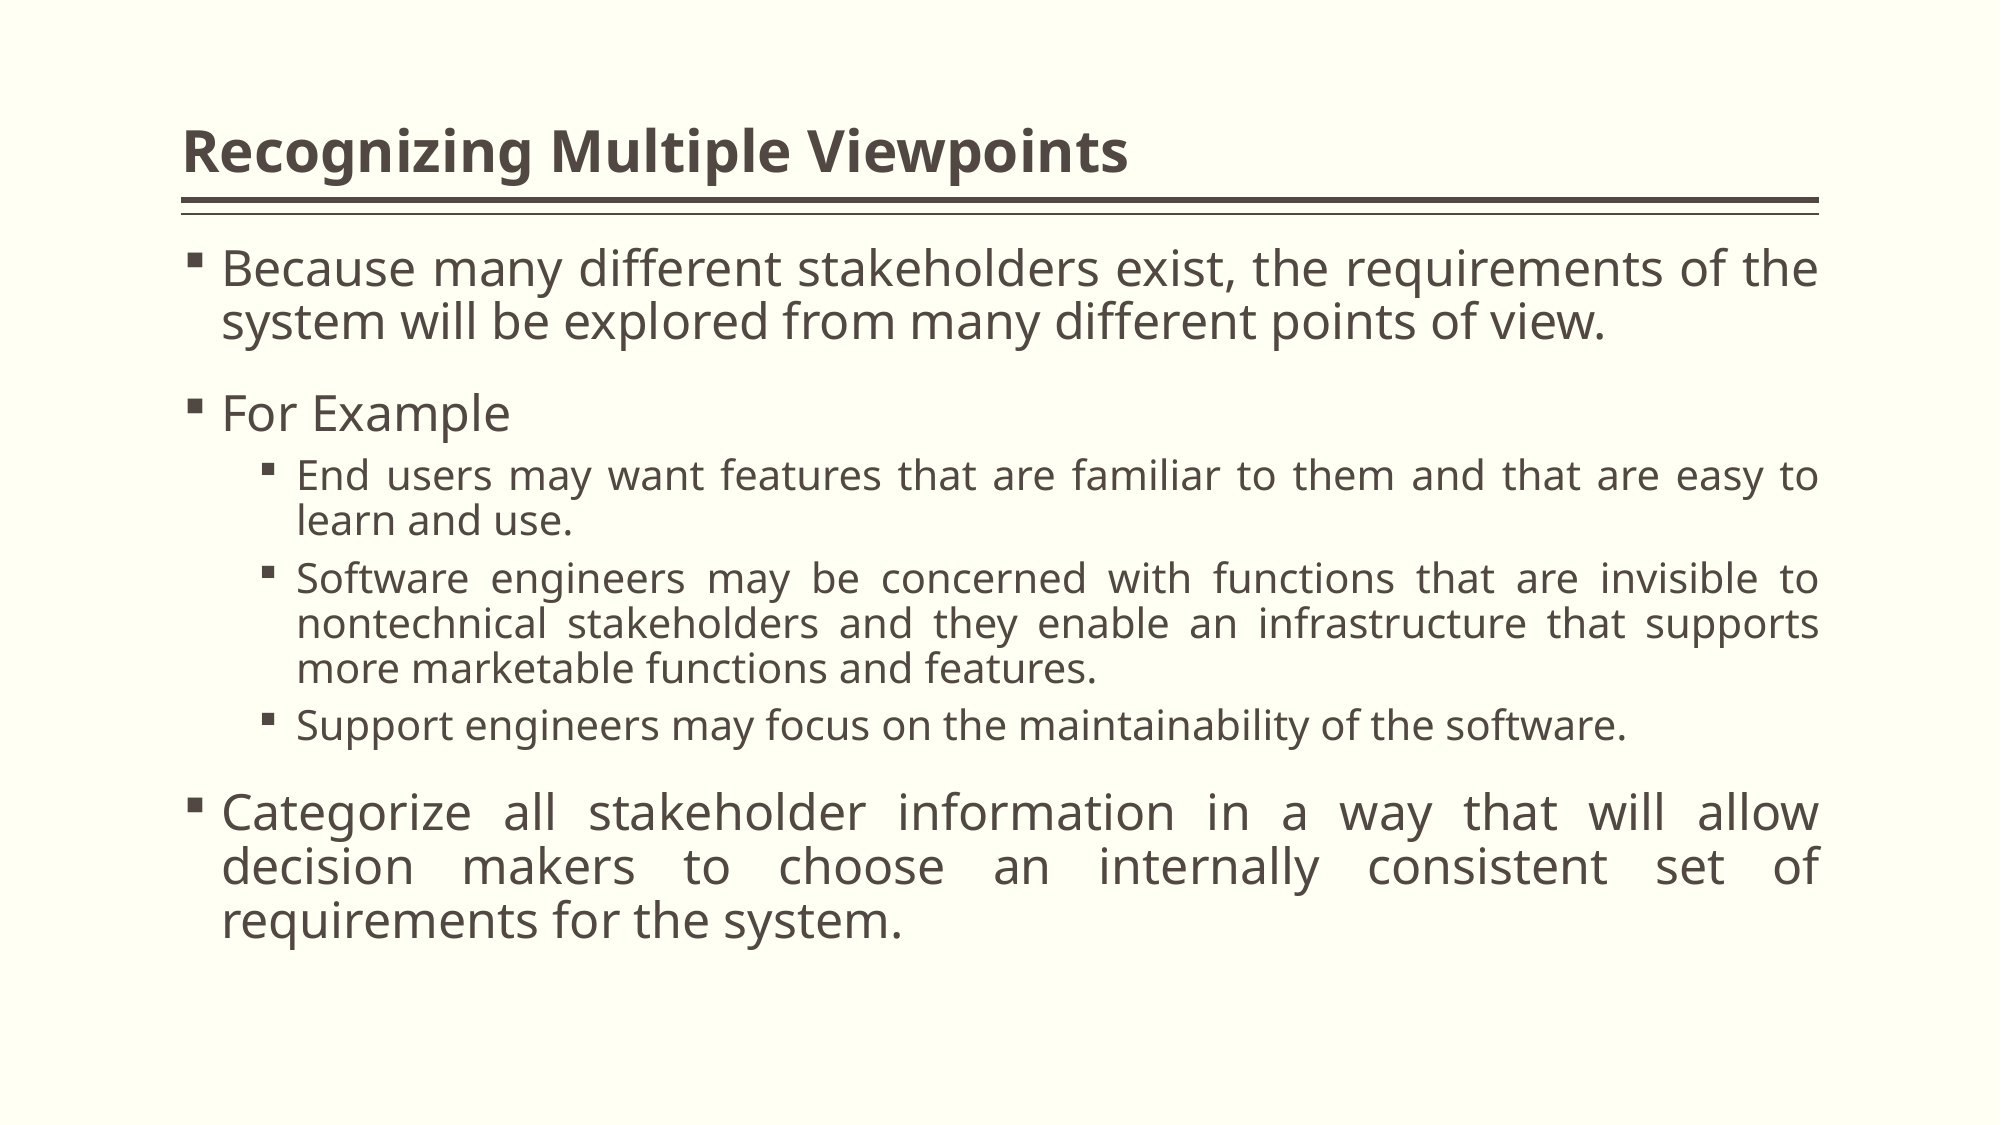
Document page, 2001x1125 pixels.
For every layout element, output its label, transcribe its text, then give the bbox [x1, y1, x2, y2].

title Recognizing Multiple Viewpoints [181, 12, 1819, 193]
list Because many different stakeholders exist, the requirements of the system will be explored from many different points of view. For Example End users may want features that are familiar to them and that are easy to learn and use. Software engineers may be concerned with functions that are invisible to nontechnical stakeholders and they enable an infrastructure that supports more marketable functions and features. Support engineers may focus on the maintainability of the software. Categorize all stakeholder information in a way that will allow decision makers to choose an internally consistent set of requirements for the system. [183, 235, 1821, 1056]
